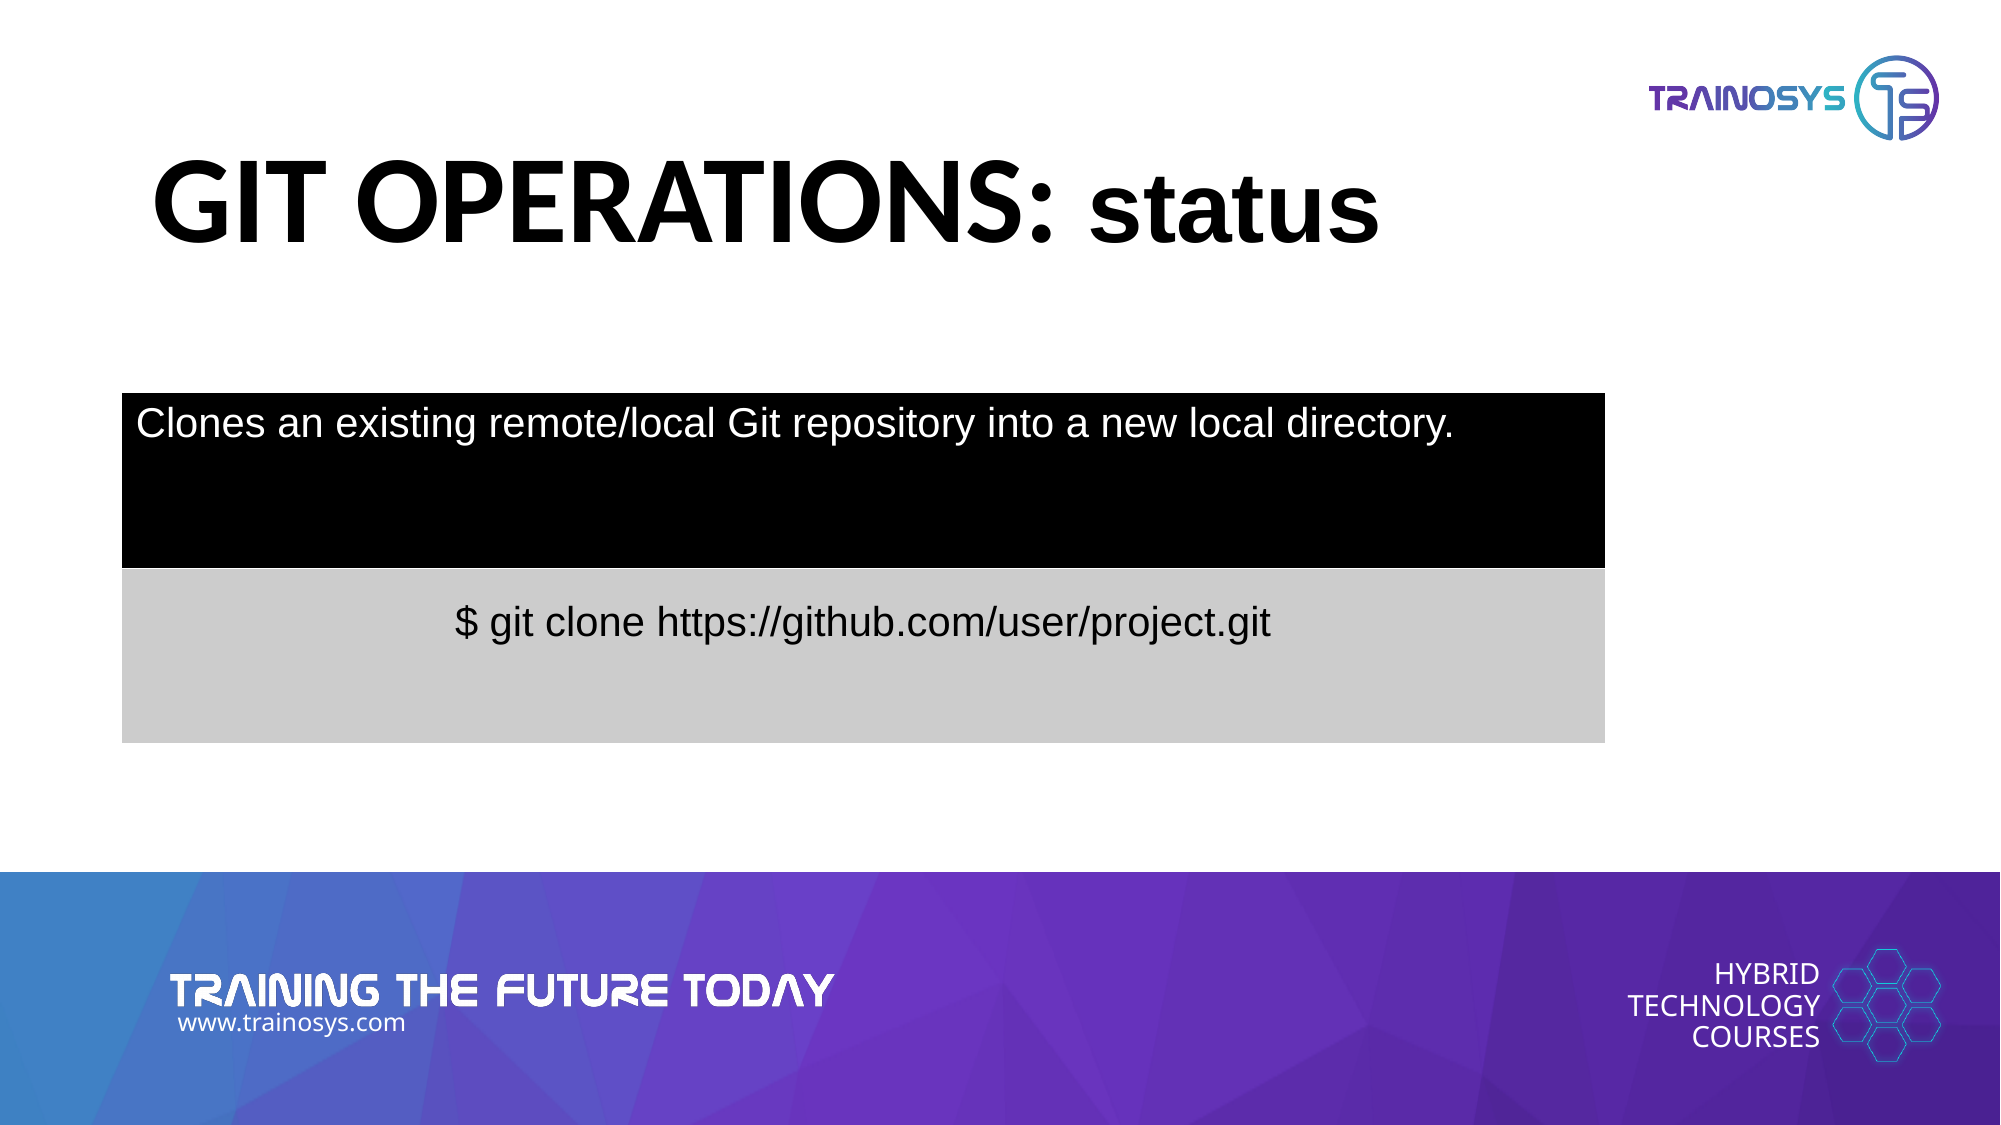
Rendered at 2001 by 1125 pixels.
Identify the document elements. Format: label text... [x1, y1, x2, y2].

table_cell $ git clone https://github.com/user/project.git [122, 569, 1605, 743]
table_header Clones an existing remote/local Git repository into a new local directory. [122, 393, 1605, 568]
picture [1639, 0, 1951, 205]
picture [0, 872, 2000, 1125]
text_box GIT OPERATIONS: status [137, 59, 1641, 278]
